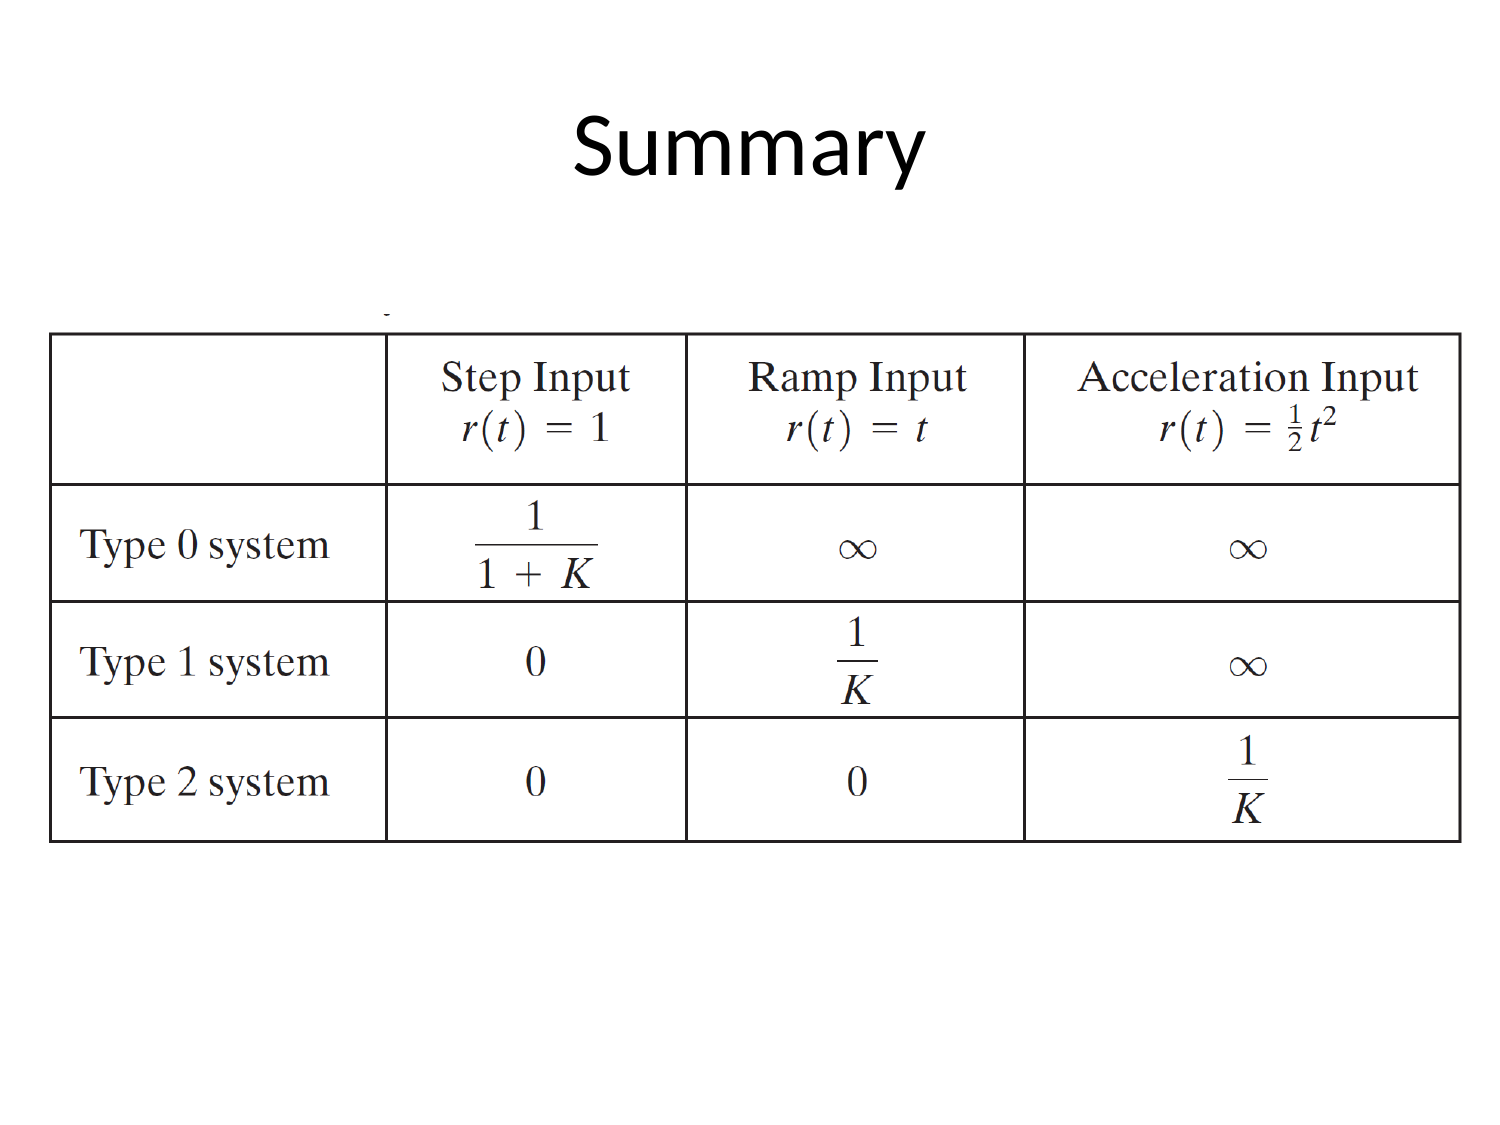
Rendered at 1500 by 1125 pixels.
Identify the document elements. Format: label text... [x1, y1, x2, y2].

picture [29, 314, 1480, 855]
title Summary [75, 45, 1425, 233]
